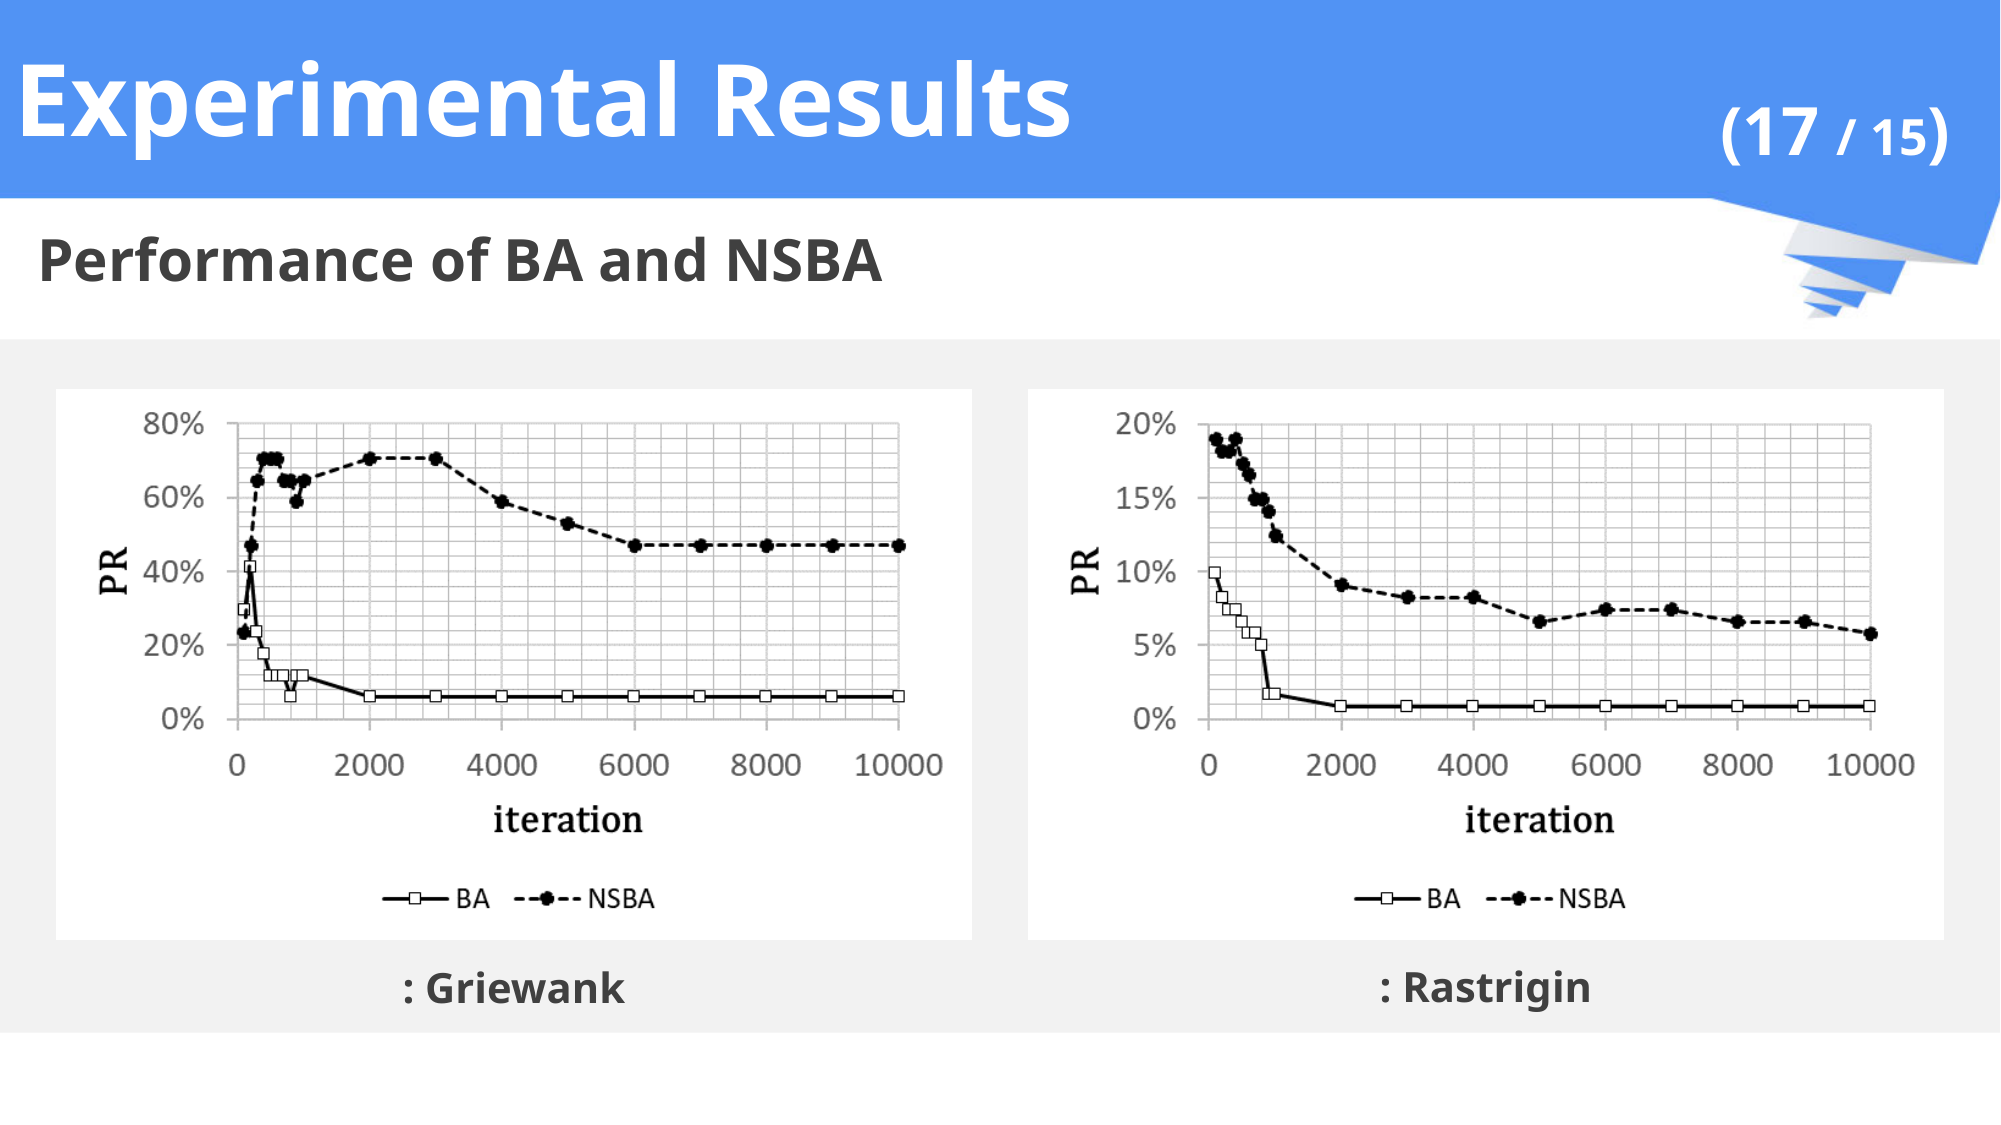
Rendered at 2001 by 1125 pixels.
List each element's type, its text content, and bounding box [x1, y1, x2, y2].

picture [1027, 389, 1945, 940]
list Performance of BA and NSBA [22, 207, 1881, 308]
picture [0, 0, 2001, 1125]
text_box (17 / 15) [1705, 81, 1976, 177]
text_box [0, 337, 2000, 1035]
title Experimental Results [0, 0, 2000, 194]
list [55, 389, 973, 940]
